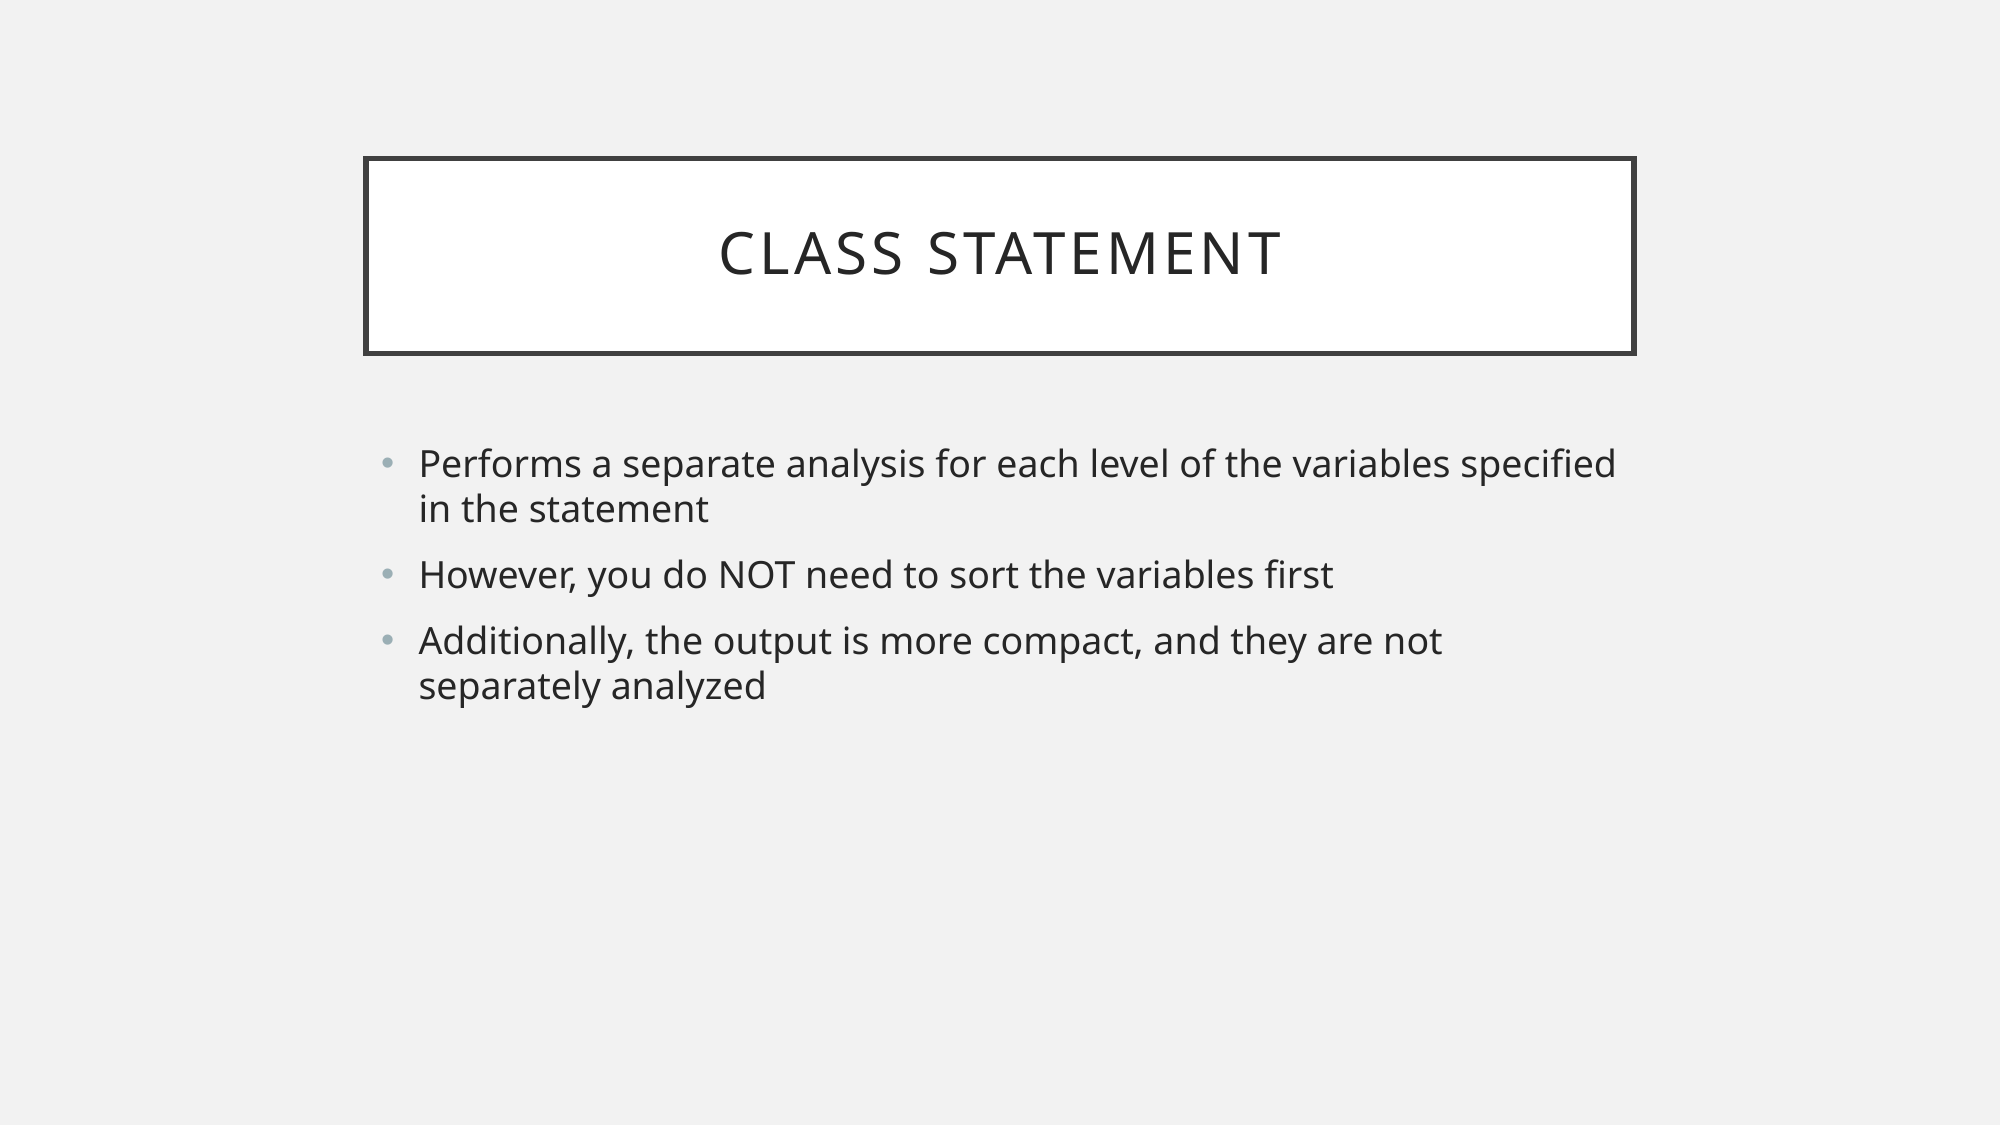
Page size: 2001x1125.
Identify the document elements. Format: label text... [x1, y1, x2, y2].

list Performs a separate analysis for each level of the variables specified in the statement However, you do NOT need to sort the variables first Additionally, the output is more compact, and they are not separately analyzed [366, 432, 1634, 942]
title Class statement [363, 156, 1637, 356]
